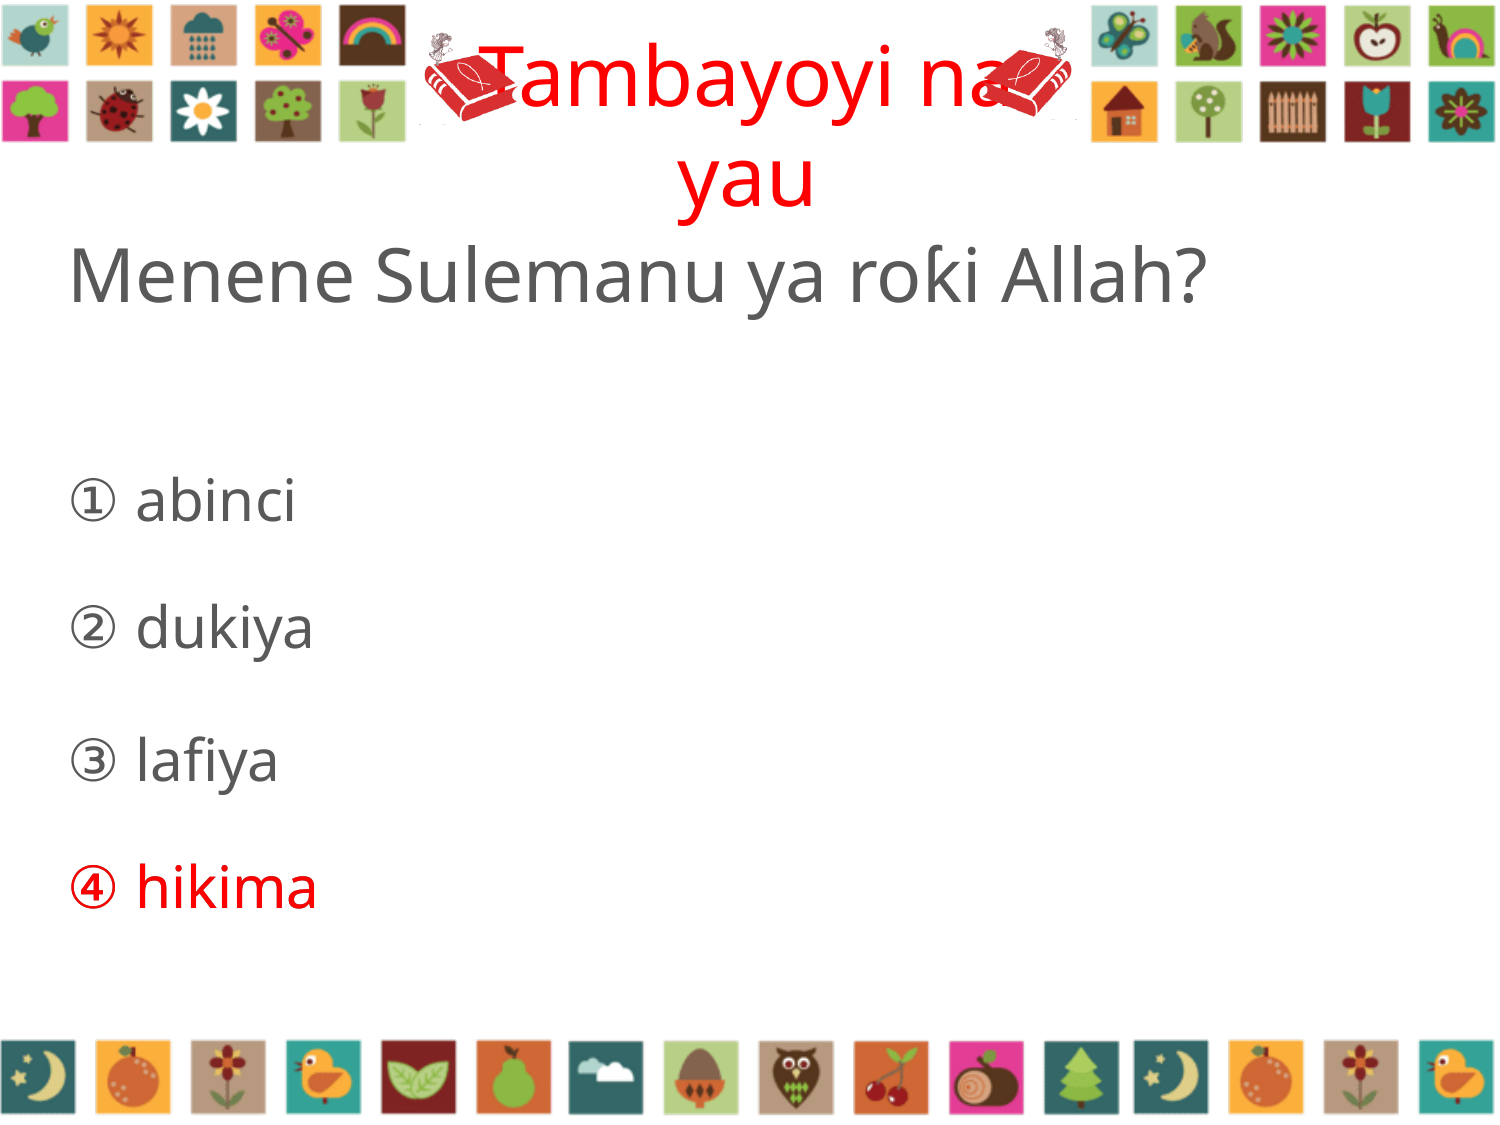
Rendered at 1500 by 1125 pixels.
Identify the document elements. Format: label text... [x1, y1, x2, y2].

text_box ③ lafiya [53, 716, 1483, 801]
text_box Menene Sulemanu ya roƙi Allah? [53, 219, 1436, 325]
text_box ④ hikima [53, 842, 1483, 928]
text_box ① abinci [53, 456, 1436, 541]
text_box Tambayoyi na yau [414, 16, 1080, 219]
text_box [0, 1028, 1500, 1118]
picture [0, 3, 550, 150]
text_box ② dukiya [53, 582, 1436, 668]
picture [950, 3, 1500, 150]
